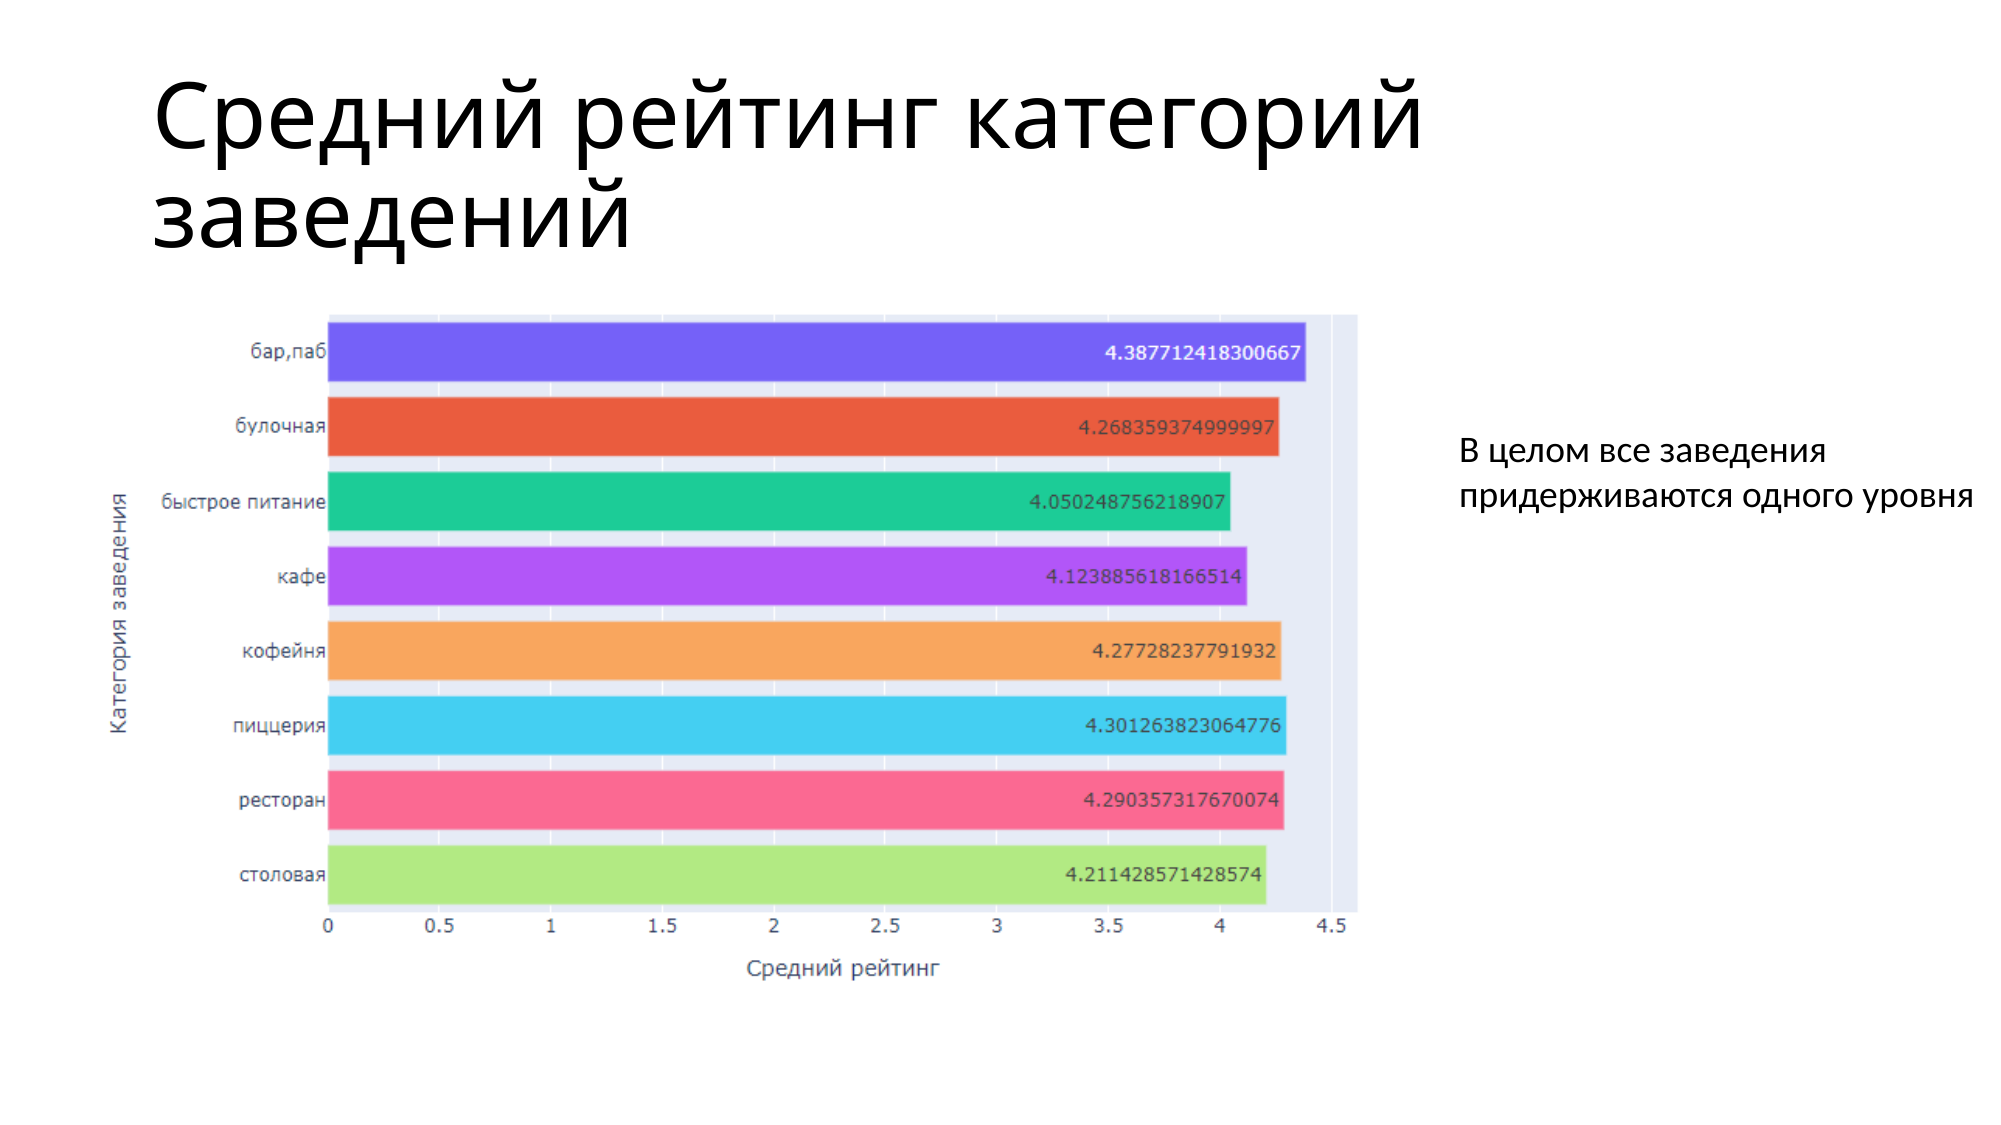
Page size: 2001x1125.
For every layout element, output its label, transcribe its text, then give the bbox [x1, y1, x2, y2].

title Средний рейтинг категорий заведений [137, 59, 1863, 278]
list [95, 287, 1378, 1001]
text_box В целом все заведения придерживаются одного уровня [1444, 417, 1990, 522]
